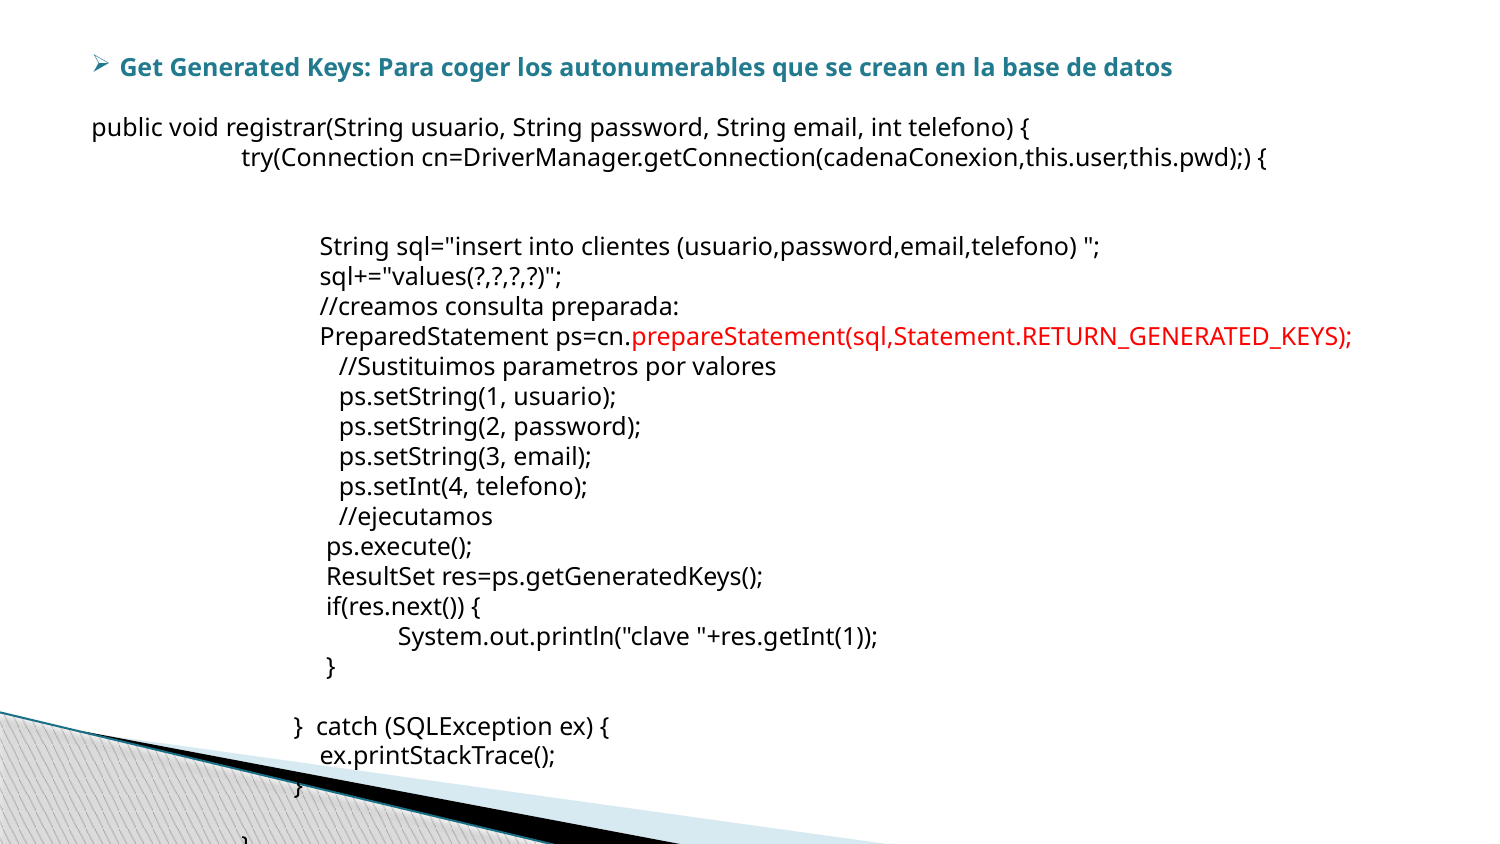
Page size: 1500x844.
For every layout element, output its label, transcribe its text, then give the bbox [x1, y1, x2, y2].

text_box Get Generated Keys: Para coger los autonumerables que se crean en la base de datos public void registrar(String usuario, String password, String email, int telefono) { try(Connection cn=DriverManager.getConnection(cadenaConexion,this.user,this.pwd);) { String sql="insert into clientes (usuario,password,email,telefono) "; sql+="values(?,?,?,?)"; //creamos consulta preparada: PreparedStatement ps=cn.prepareStatement(sql,Statement.RETURN_GENERATED_KEYS); //Sustituimos parametros por valores ps.setString(1, usuario); ps.setString(2, password); ps.setString(3, email); ps.setInt(4, telefono); //ejecutamos ps.execute(); ResultSet res=ps.getGeneratedKeys(); if(res.next()) { System.out.println("clave "+res.getInt(1)); } } catch (SQLException ex) { ex.printStackTrace(); } } [76, 43, 1424, 844]
